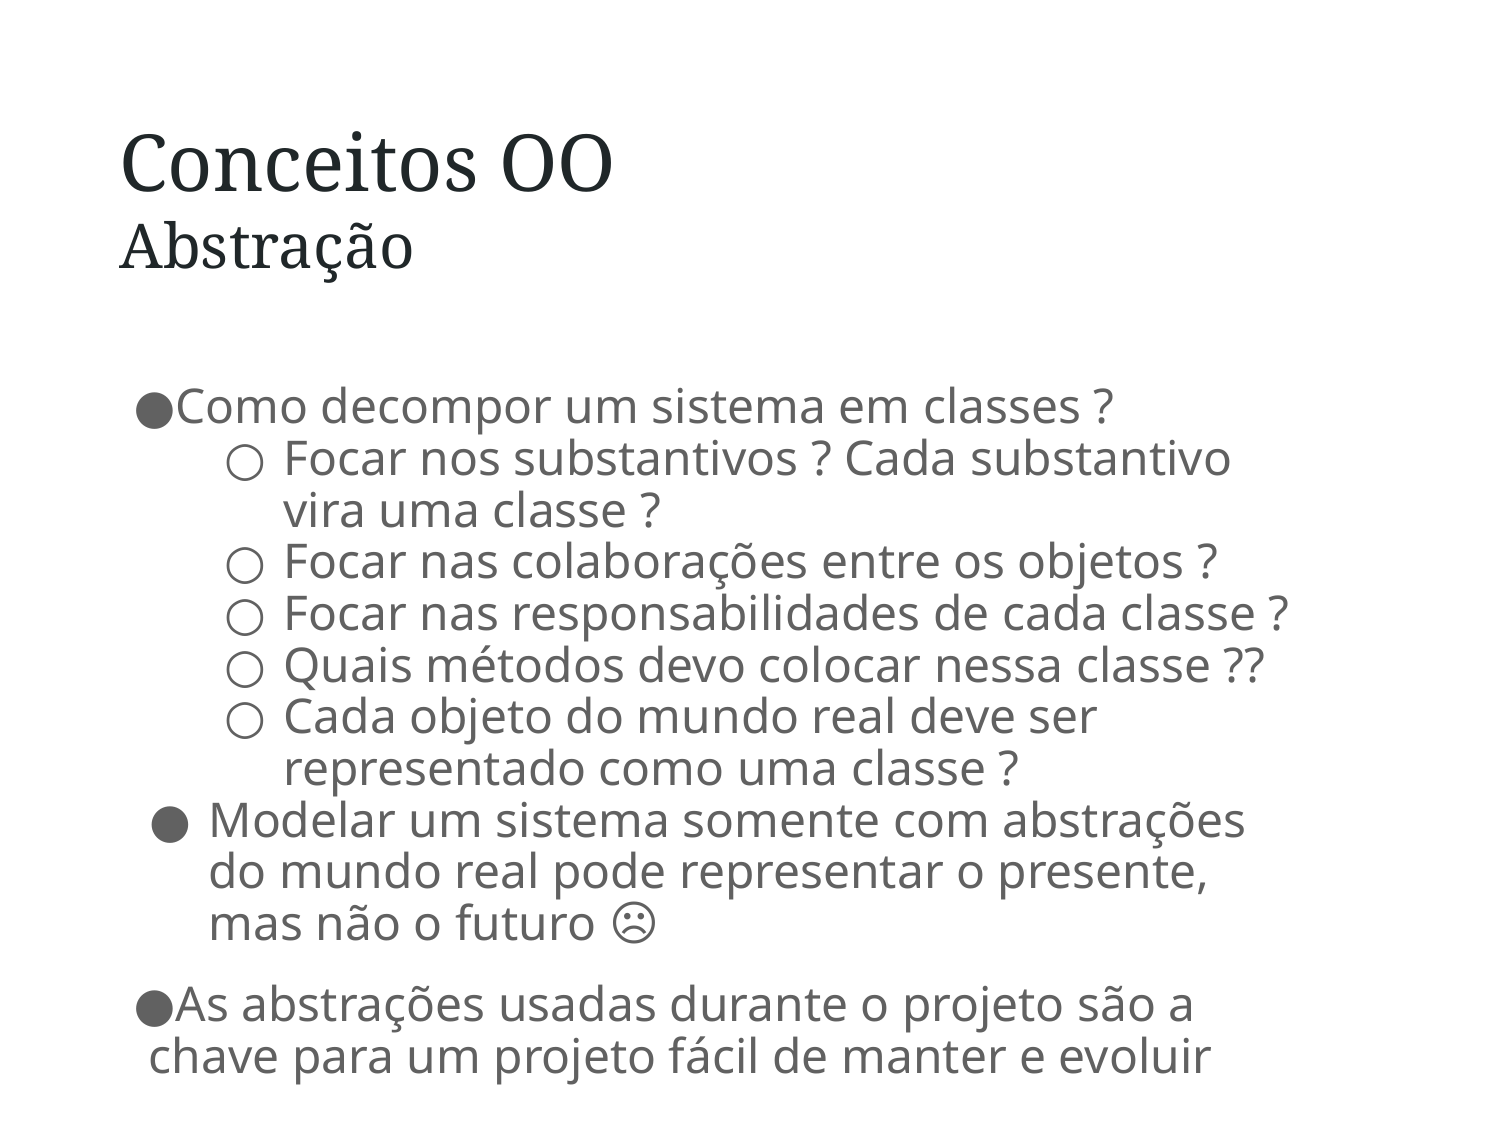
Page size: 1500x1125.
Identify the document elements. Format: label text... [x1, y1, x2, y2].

list Como decompor um sistema em classes ? Focar nos substantivos ? Cada substantivo vira uma classe ? Focar nas colaborações entre os objetos ? Focar nas responsabilidades de cada classe ? Quais métodos devo colocar nessa classe ?? Cada objeto do mundo real deve ser representado como uma classe ? Modelar um sistema somente com abstrações do mundo real pode representar o presente, mas não o futuro ☹ As abstrações usadas durante o projeto são a chave para um projeto fácil de manter e evoluir [126, 375, 1322, 1035]
title Conceitos OO Abstração [104, 86, 886, 289]
